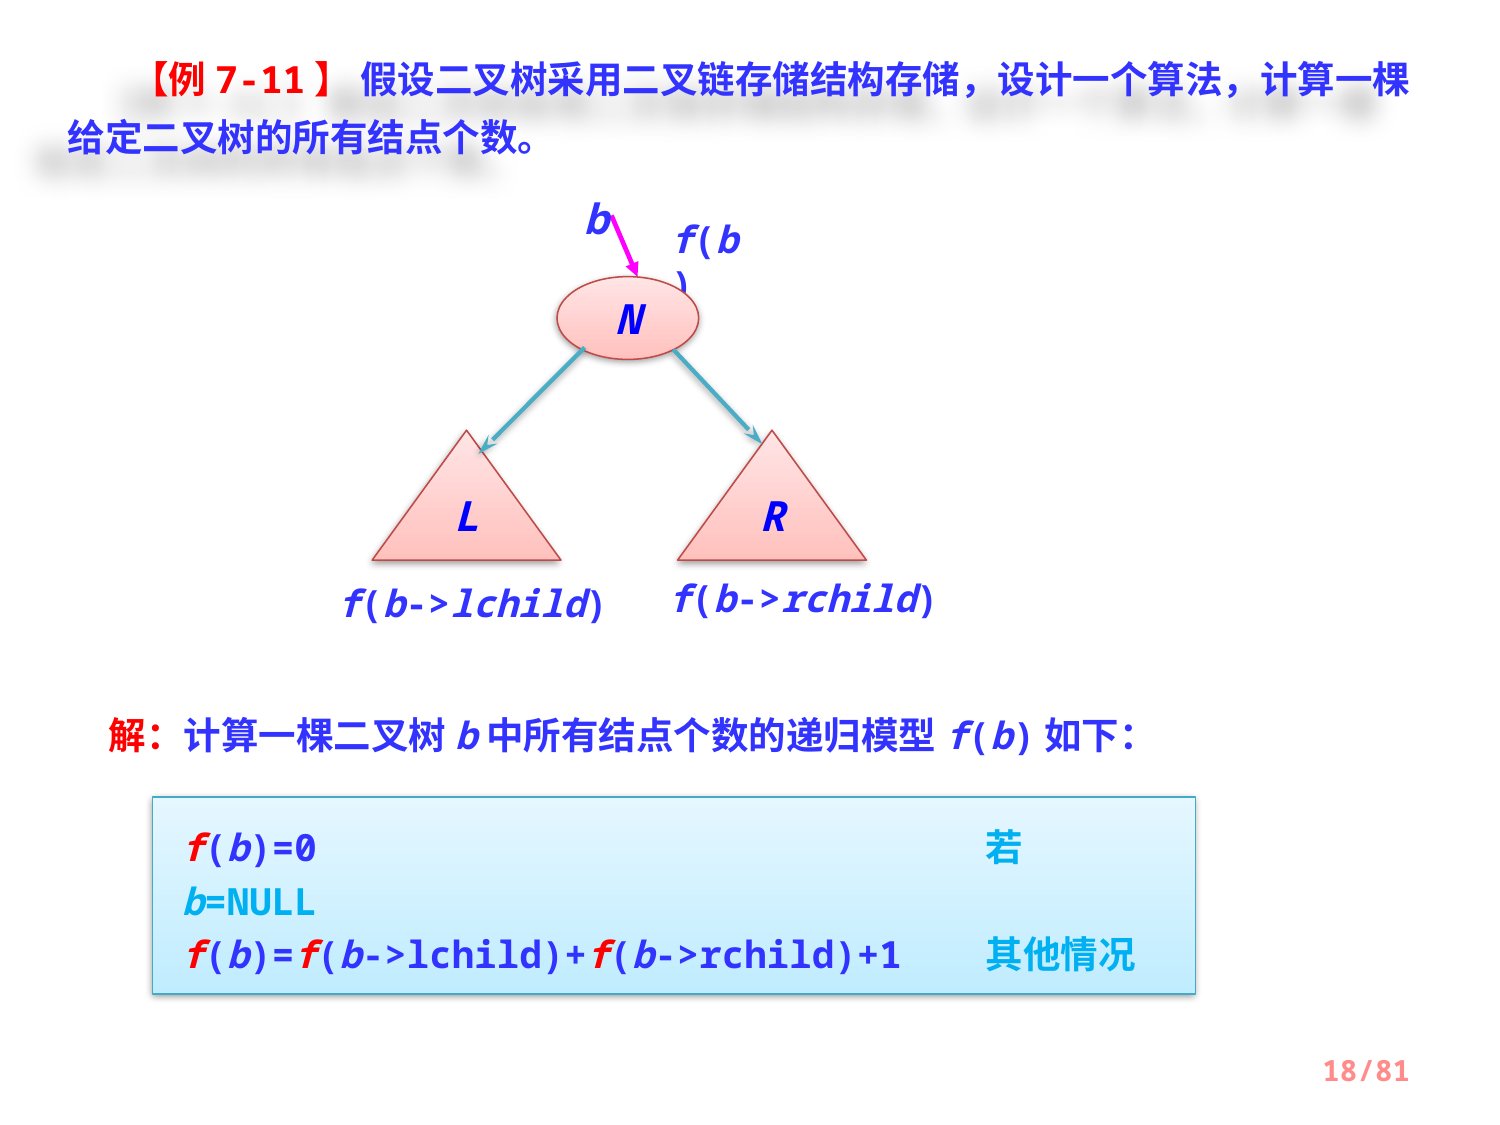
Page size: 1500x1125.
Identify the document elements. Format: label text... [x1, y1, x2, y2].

text_box 【例7-11】 假设二叉树采用二叉链存储结构存储，设计一个算法，计算一棵给定二叉树的所有结点个数。 [53, 35, 1459, 167]
text_box 解：计算一棵二叉树b中所有结点个数的递归模型f(b)如下： [93, 691, 1254, 765]
text_box f(b)=0 若b=NULL f(b)=f(b->lchild)+f(b->rchild)+1 其他情况 [152, 796, 1196, 995]
slide_number 18/81 [1074, 1042, 1425, 1103]
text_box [322, 185, 973, 633]
